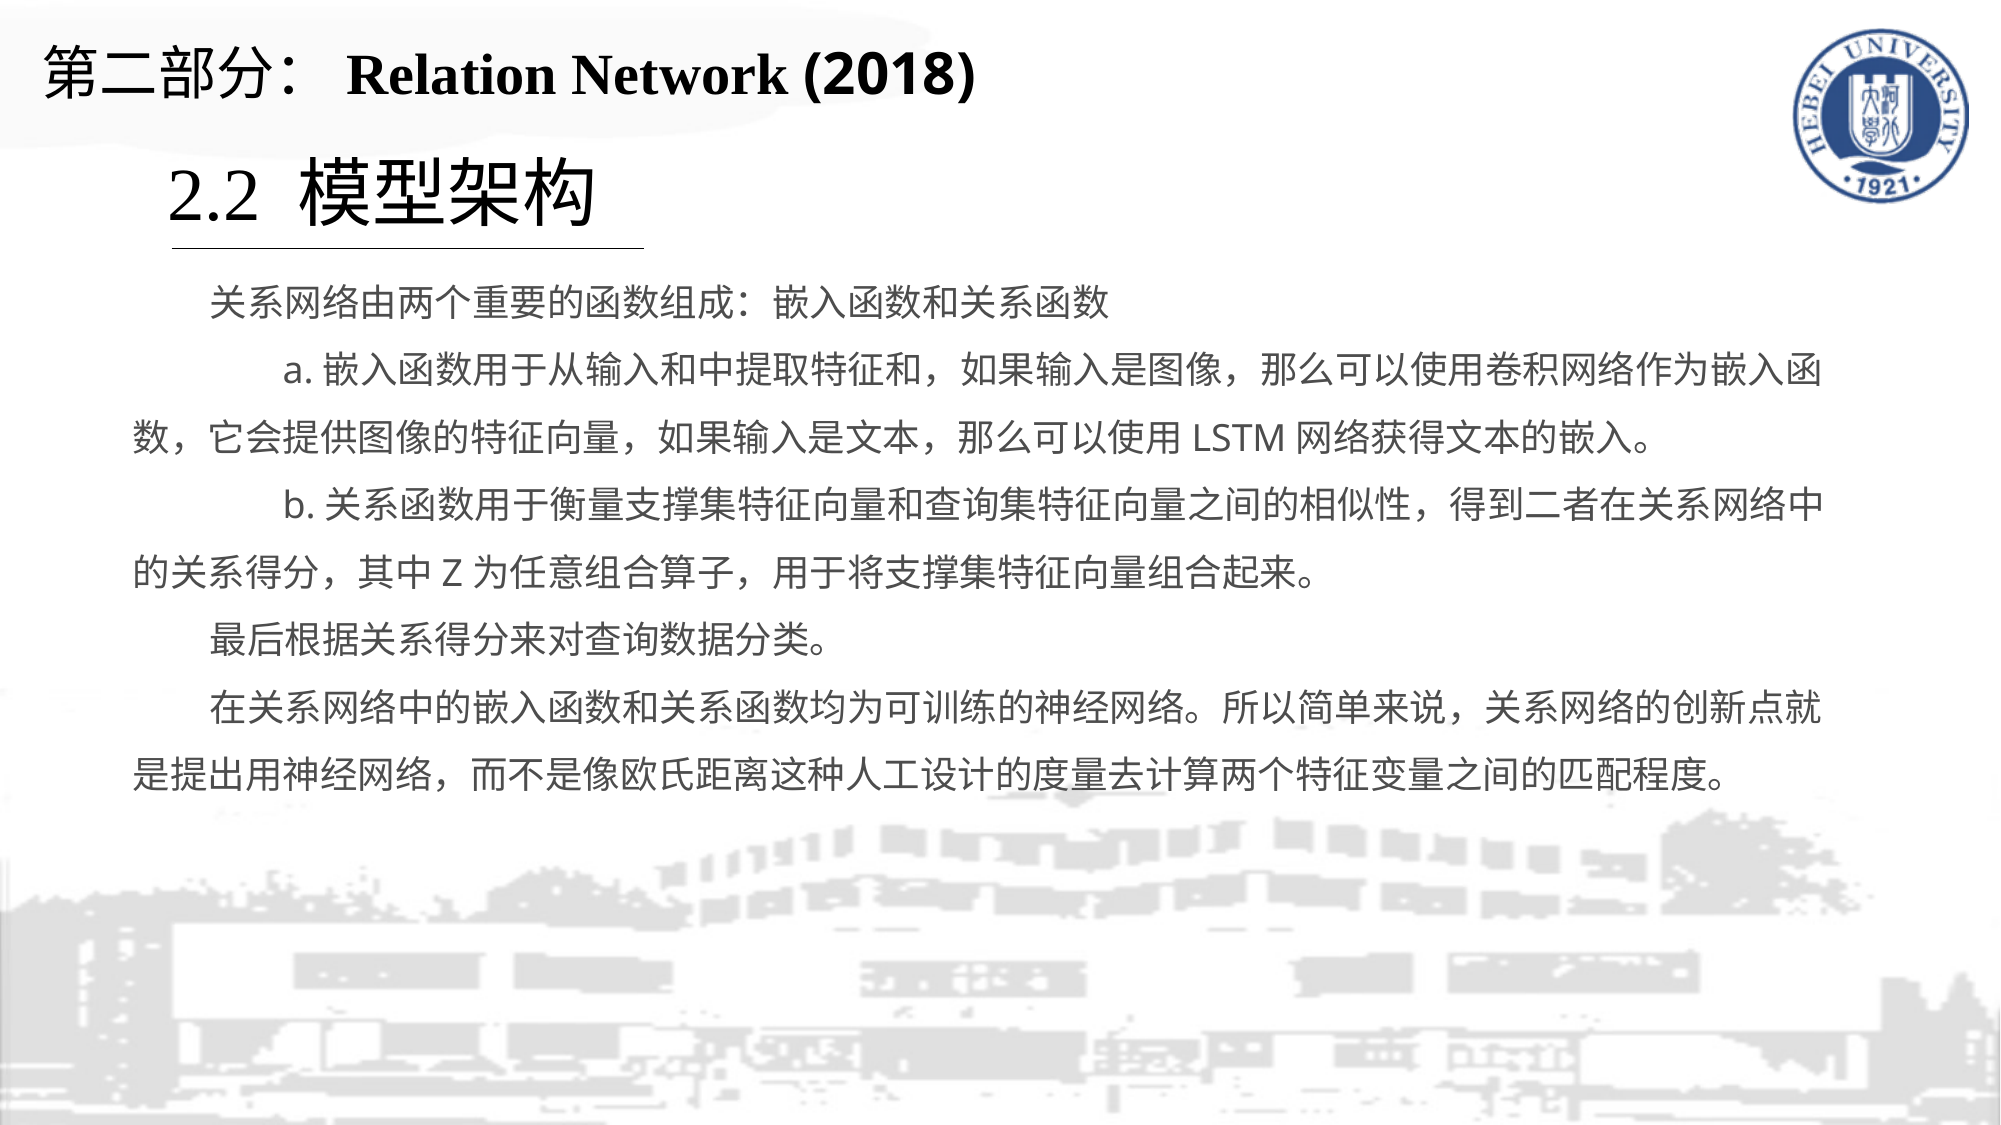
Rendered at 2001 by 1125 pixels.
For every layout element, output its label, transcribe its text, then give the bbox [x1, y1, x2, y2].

picture [0, 0, 2001, 1125]
text_box 第二部分：Relation Network (2018) [26, 28, 1098, 254]
text_box 2.2 模型架构 [152, 137, 946, 333]
